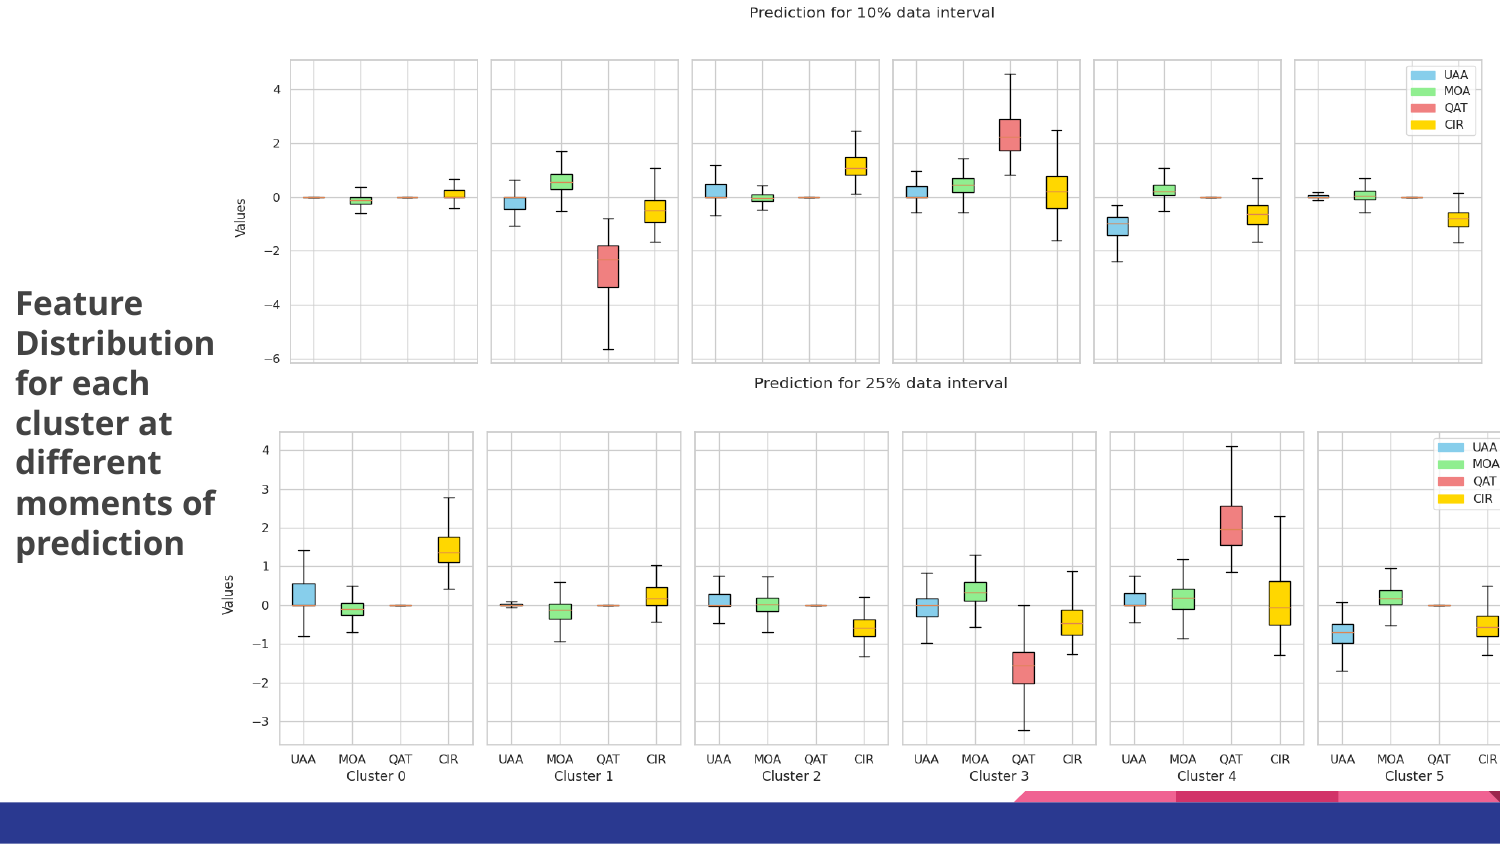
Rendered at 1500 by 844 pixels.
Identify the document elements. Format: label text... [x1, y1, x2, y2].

text_box Feature Distribution for each cluster at different moments of prediction [0, 145, 222, 699]
picture [214, 0, 1500, 792]
